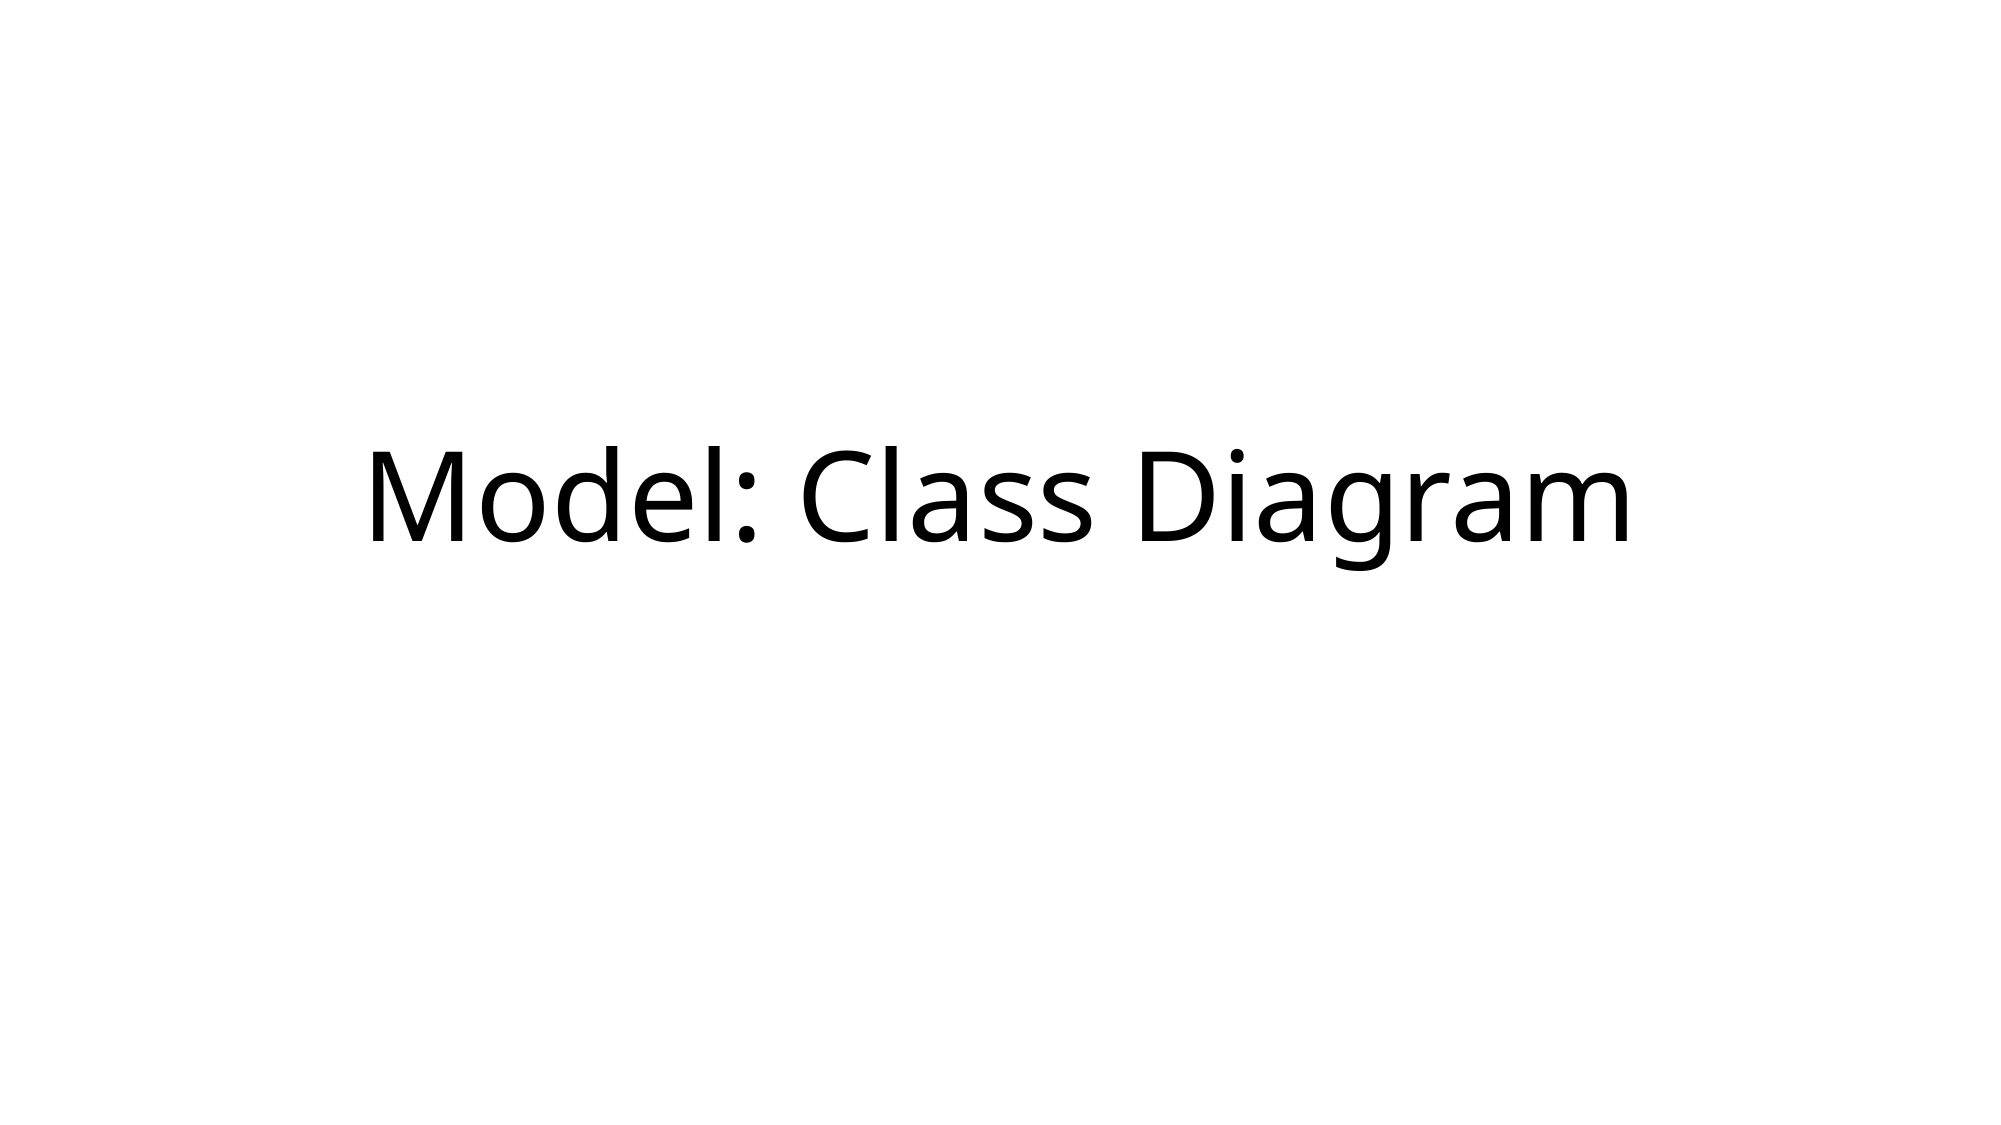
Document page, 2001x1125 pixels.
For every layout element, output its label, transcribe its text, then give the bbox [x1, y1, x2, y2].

title Model: Class Diagram [249, 184, 1750, 576]
